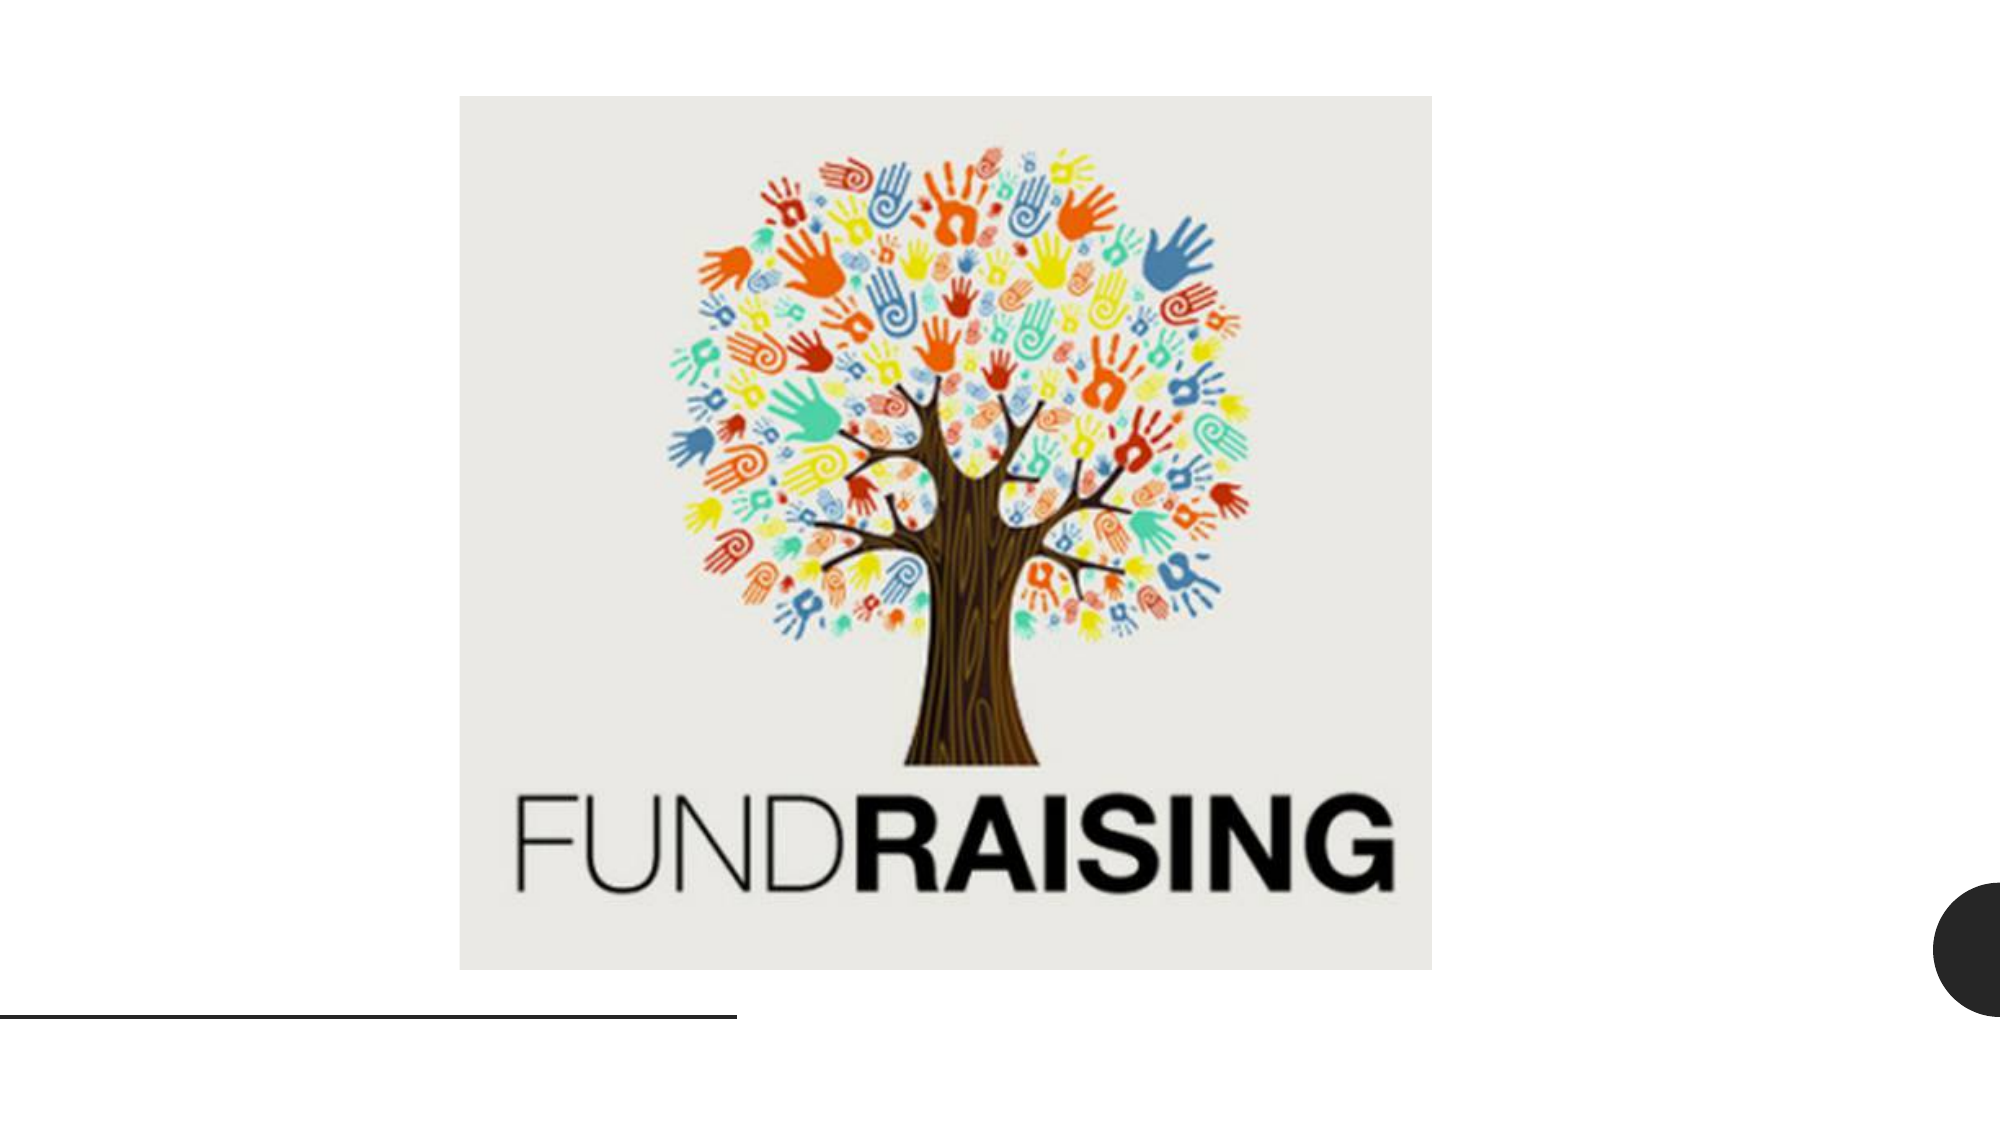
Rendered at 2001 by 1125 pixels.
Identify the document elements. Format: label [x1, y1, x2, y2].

picture [459, 96, 1432, 970]
